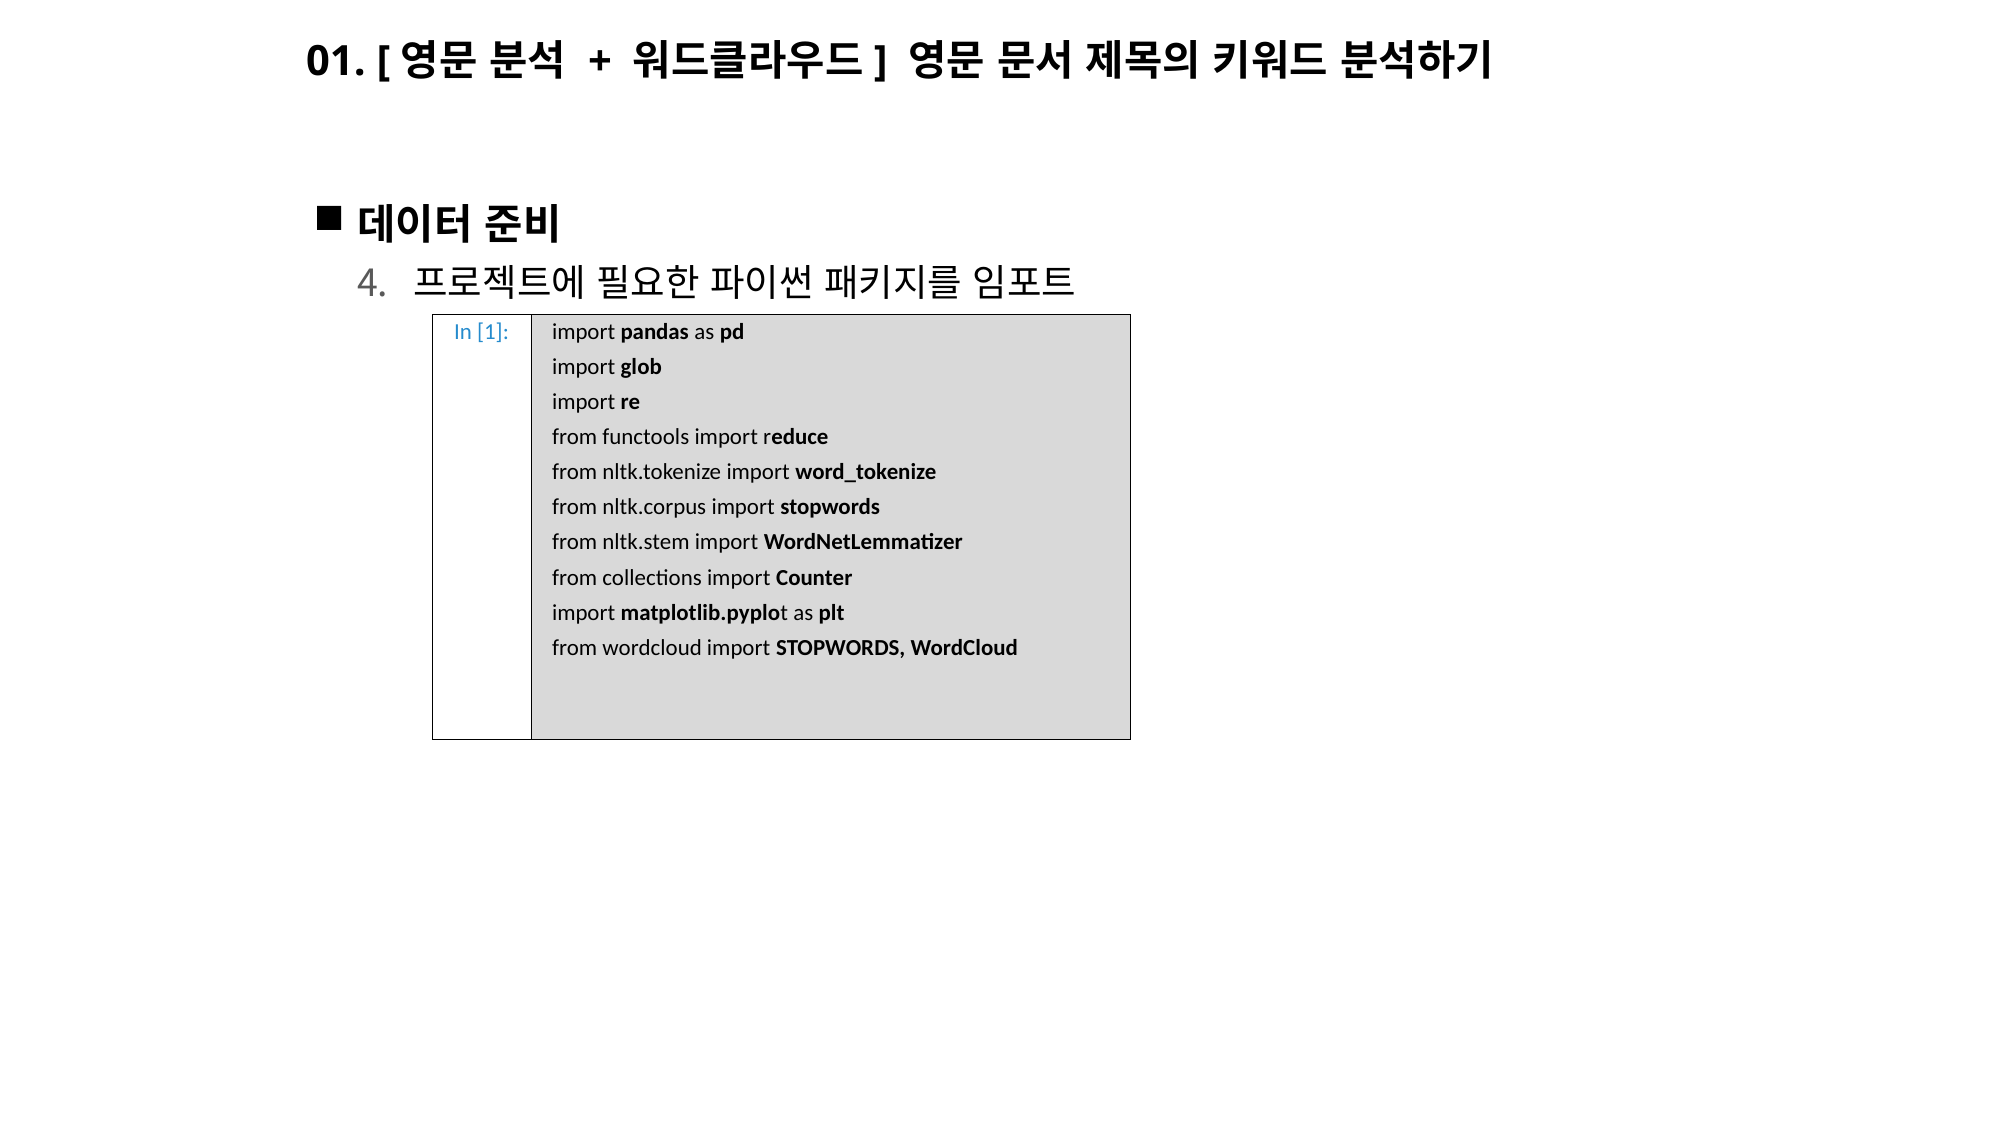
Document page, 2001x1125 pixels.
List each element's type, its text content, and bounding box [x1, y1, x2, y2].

list 데이터 준비 프로젝트에 필요한 파이썬 패키지를 임포트 [298, 165, 1717, 1064]
table_header In [1]: [433, 315, 531, 739]
table_header import pandas as pd import glob import re from functools import reduce from nltk.tokenize import word_tokenize from nltk.corpus import stopwords from nltk.stem import WordNetLemmatizer from collections import Counter import matplotlib.pyplot as plt from wordcloud import STOPWORDS, WordCloud [532, 315, 1130, 739]
title 01. [영문 분석 + 워드클라우드] 영문 문서 제목의 키워드 분석하기 [291, 17, 1591, 107]
